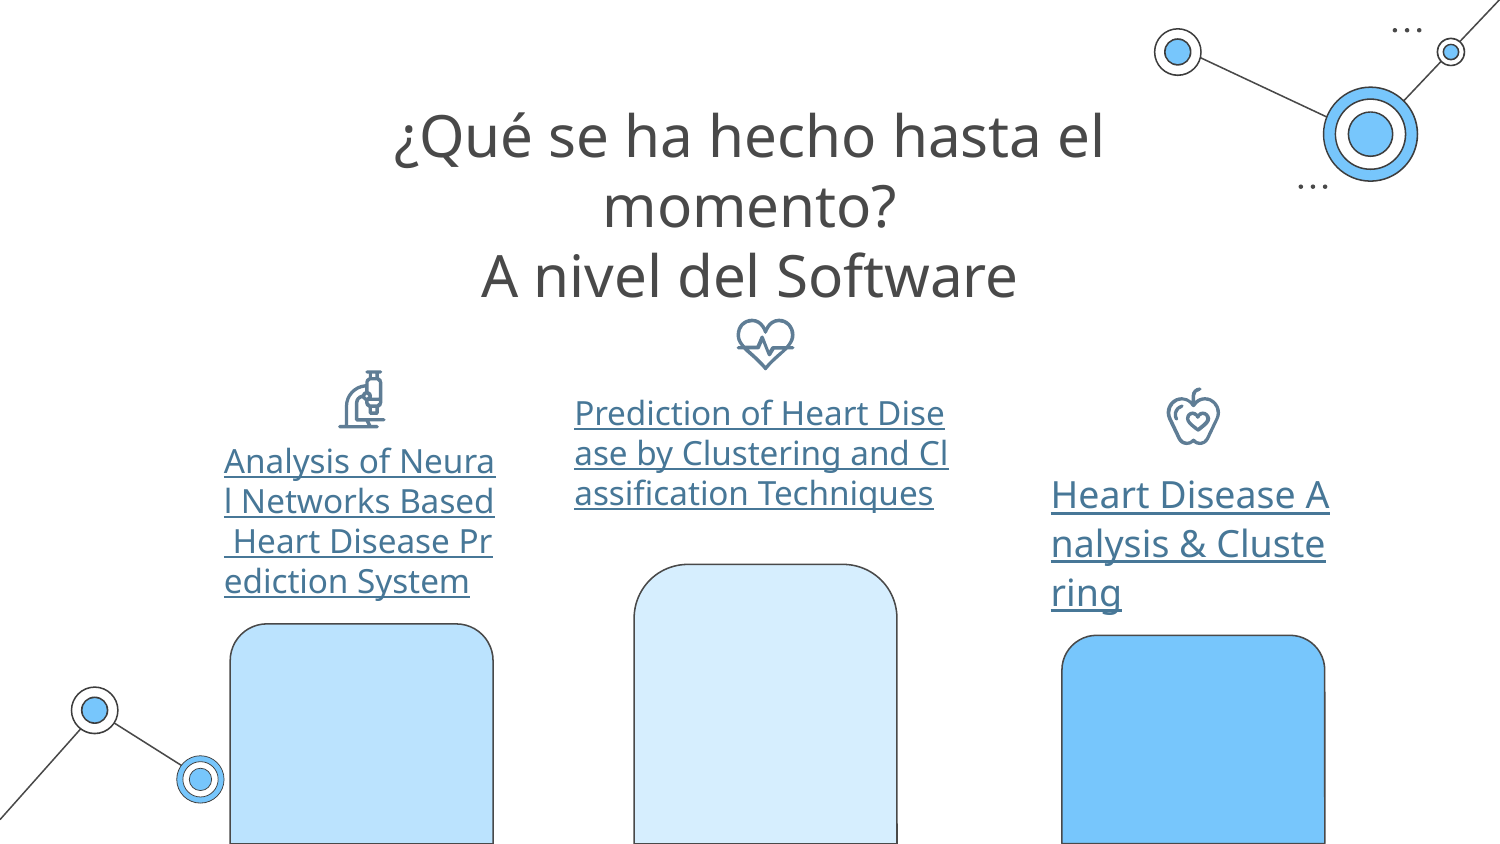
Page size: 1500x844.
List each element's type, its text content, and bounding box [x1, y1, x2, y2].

text_box [736, 318, 795, 371]
title ¿Qué se ha hecho hasta el momento? A nivel del Software [307, 83, 1193, 244]
text_box [338, 370, 386, 429]
subtitle Heart Disease Analysis & Clustering [1035, 445, 1352, 605]
subtitle Analysis of Neural Networks Based Heart Disease Prediction System [208, 418, 515, 616]
text_box [634, 564, 897, 844]
subtitle Prediction of Heart Disease by Clustering and Classification Techniques [559, 370, 970, 542]
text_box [1166, 387, 1221, 446]
text_box [1061, 635, 1325, 844]
text_box [230, 623, 494, 844]
